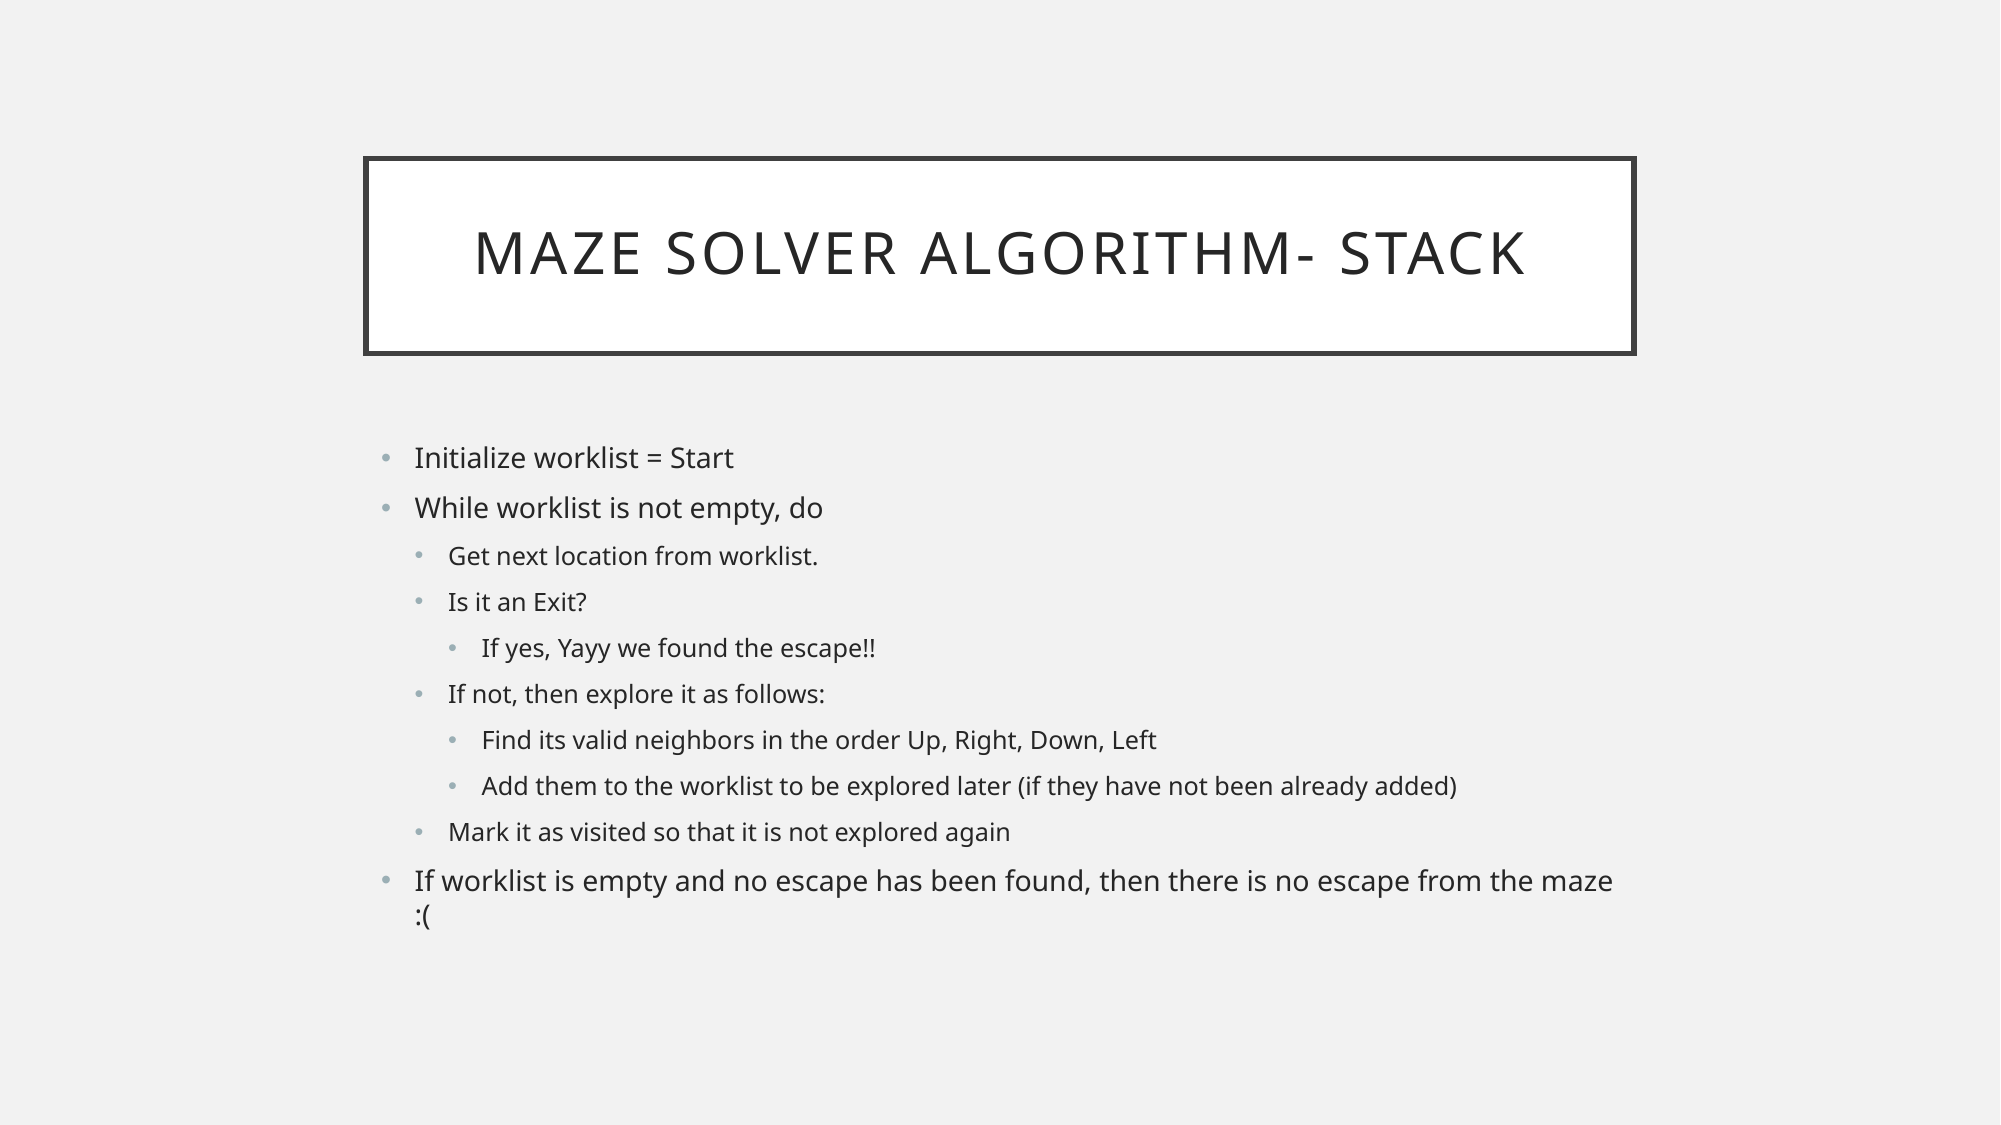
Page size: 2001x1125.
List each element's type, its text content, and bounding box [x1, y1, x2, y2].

title Maze solver algorithm- stack [363, 156, 1637, 356]
list Initialize worklist = Start While worklist is not empty, do Get next location from worklist. Is it an Exit? If yes, Yayy we found the escape!! If not, then explore it as follows: Find its valid neighbors in the order Up, Right, Down, Left Add them to the worklist to be explored later (if they have not been already added) Mark it as visited so that it is not explored again If worklist is empty and no escape has been found, then there is no escape from the maze :( [366, 432, 1634, 942]
